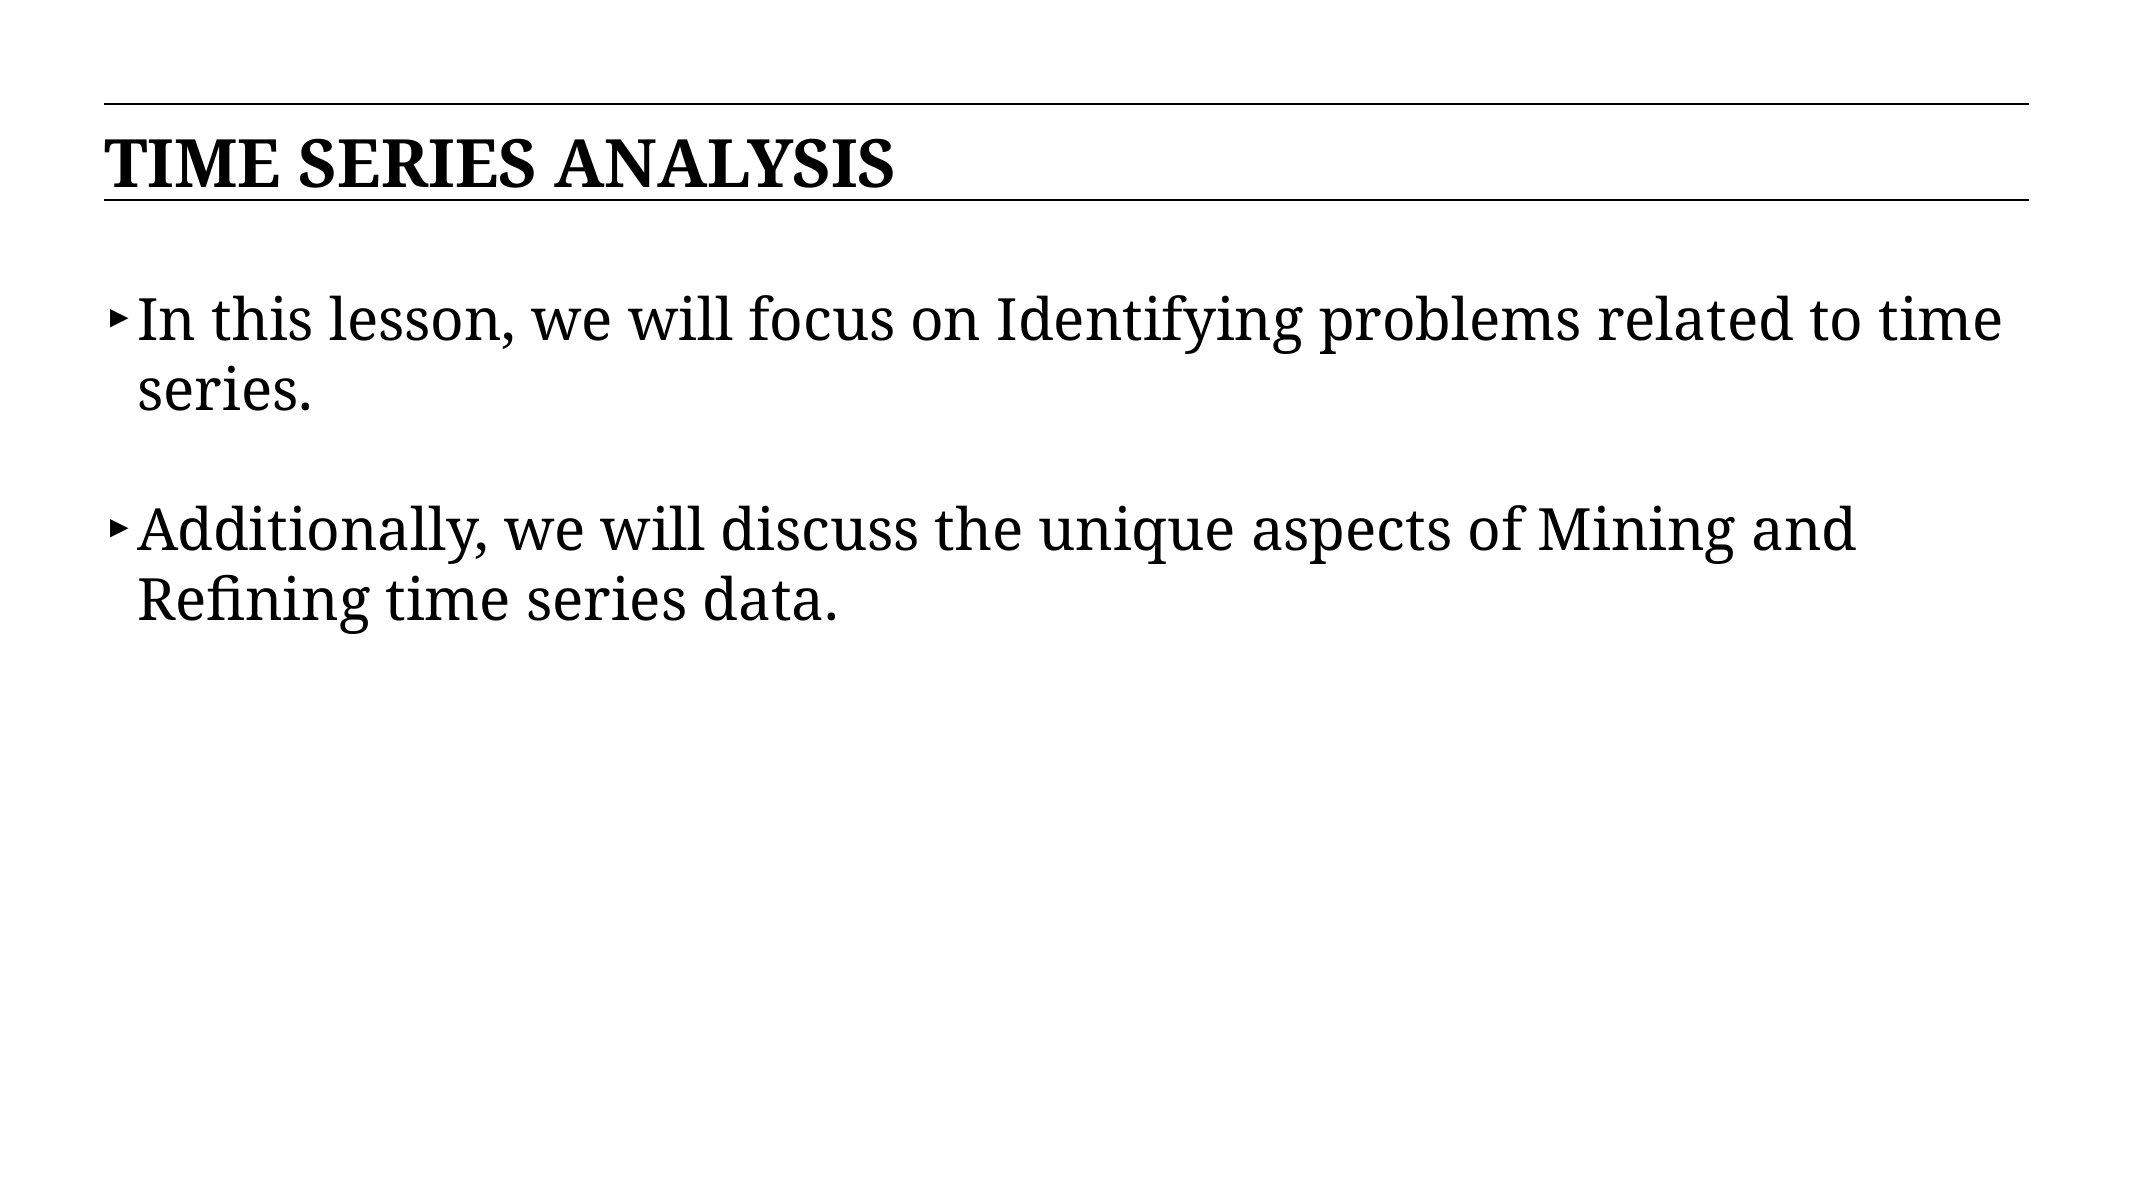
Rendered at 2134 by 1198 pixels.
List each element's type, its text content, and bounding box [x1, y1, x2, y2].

text_box TIME SERIES ANALYSIS [104, 120, 2030, 192]
list In this lesson, we will focus on Identifying problems related to time series. Additionally, we will discuss the unique aspects of Mining and Refining time series data. [104, 212, 2030, 837]
